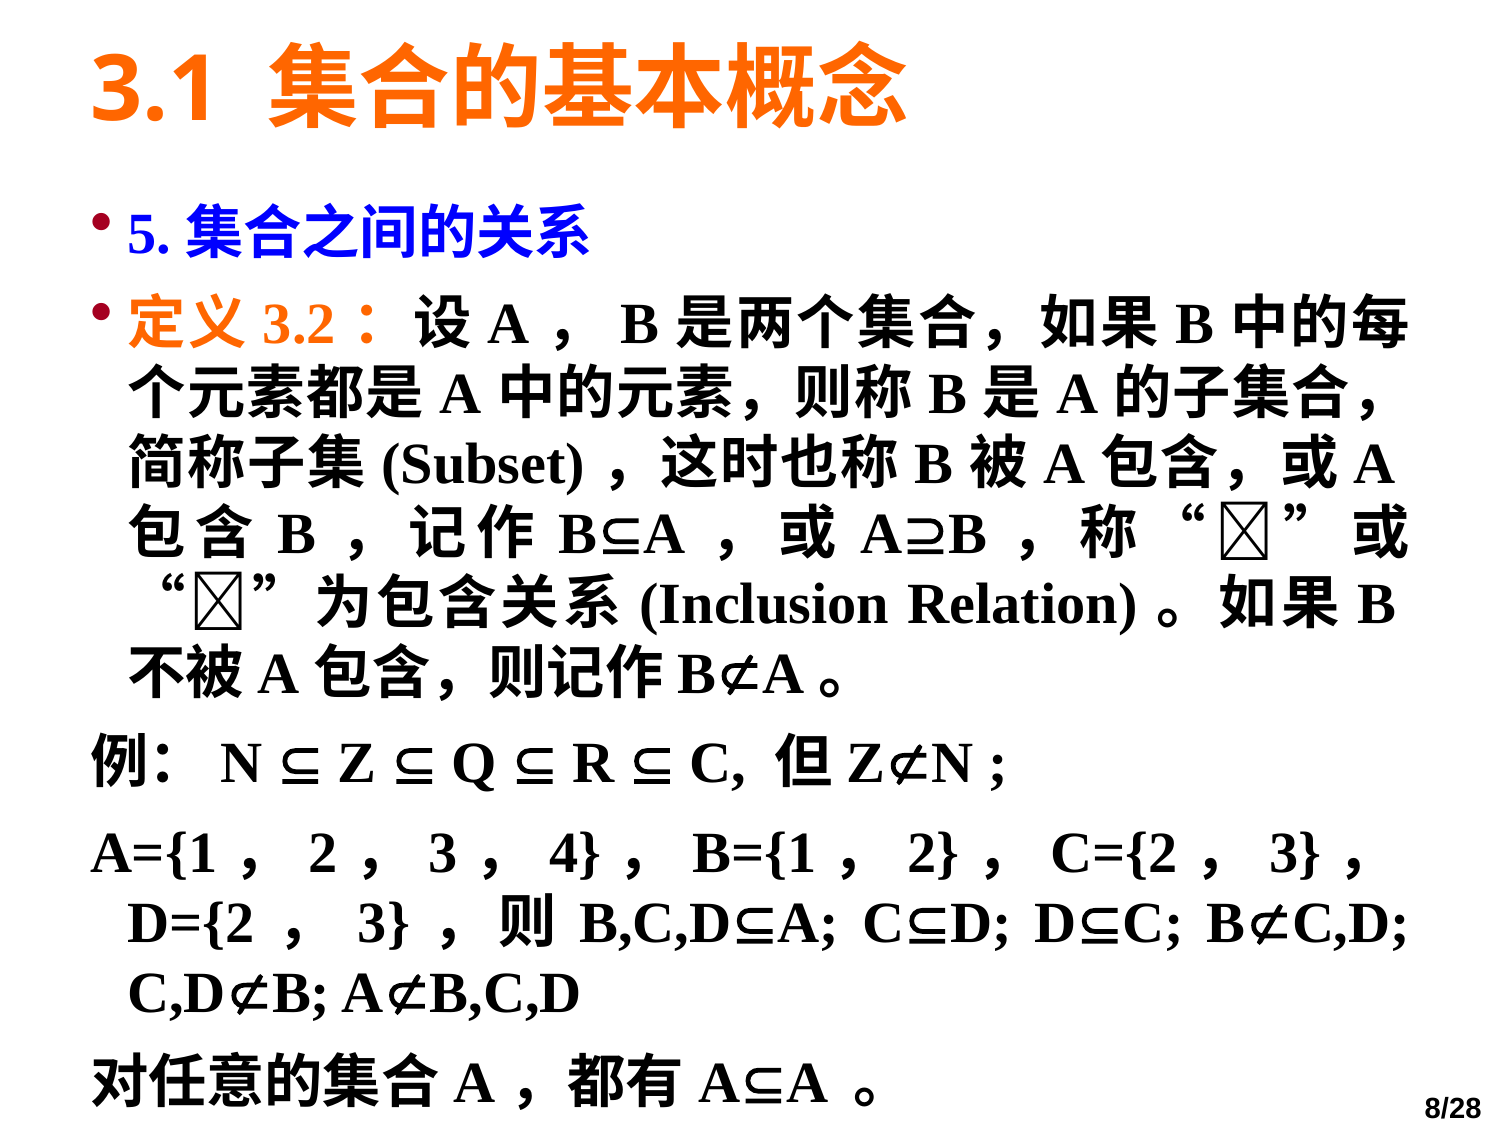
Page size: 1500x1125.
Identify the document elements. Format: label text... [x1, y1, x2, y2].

title 3.1 集合的基本概念 [74, 37, 1426, 143]
list 5.集合之间的关系 定义3.2：设A，B是两个集合，如果B中的每个元素都是A中的元素，则称B是A的子集合，简称子集(Subset)，这时也称B被A包含，或A包含B，记作BA，或AB，称“”或“”为包含关系(Inclusion Relation)。如果B不被A包含，则记作BA。 例：N  Z  Q  R  C, 但ZN ; A={1，2，3，4}，B={1，2}，C={2，3}，D={2，3}，则B,C,DA; CD; DC; BC,D; C,DB; AB,C,D 对任意的集合A，都有AA 。 [74, 187, 1426, 1088]
